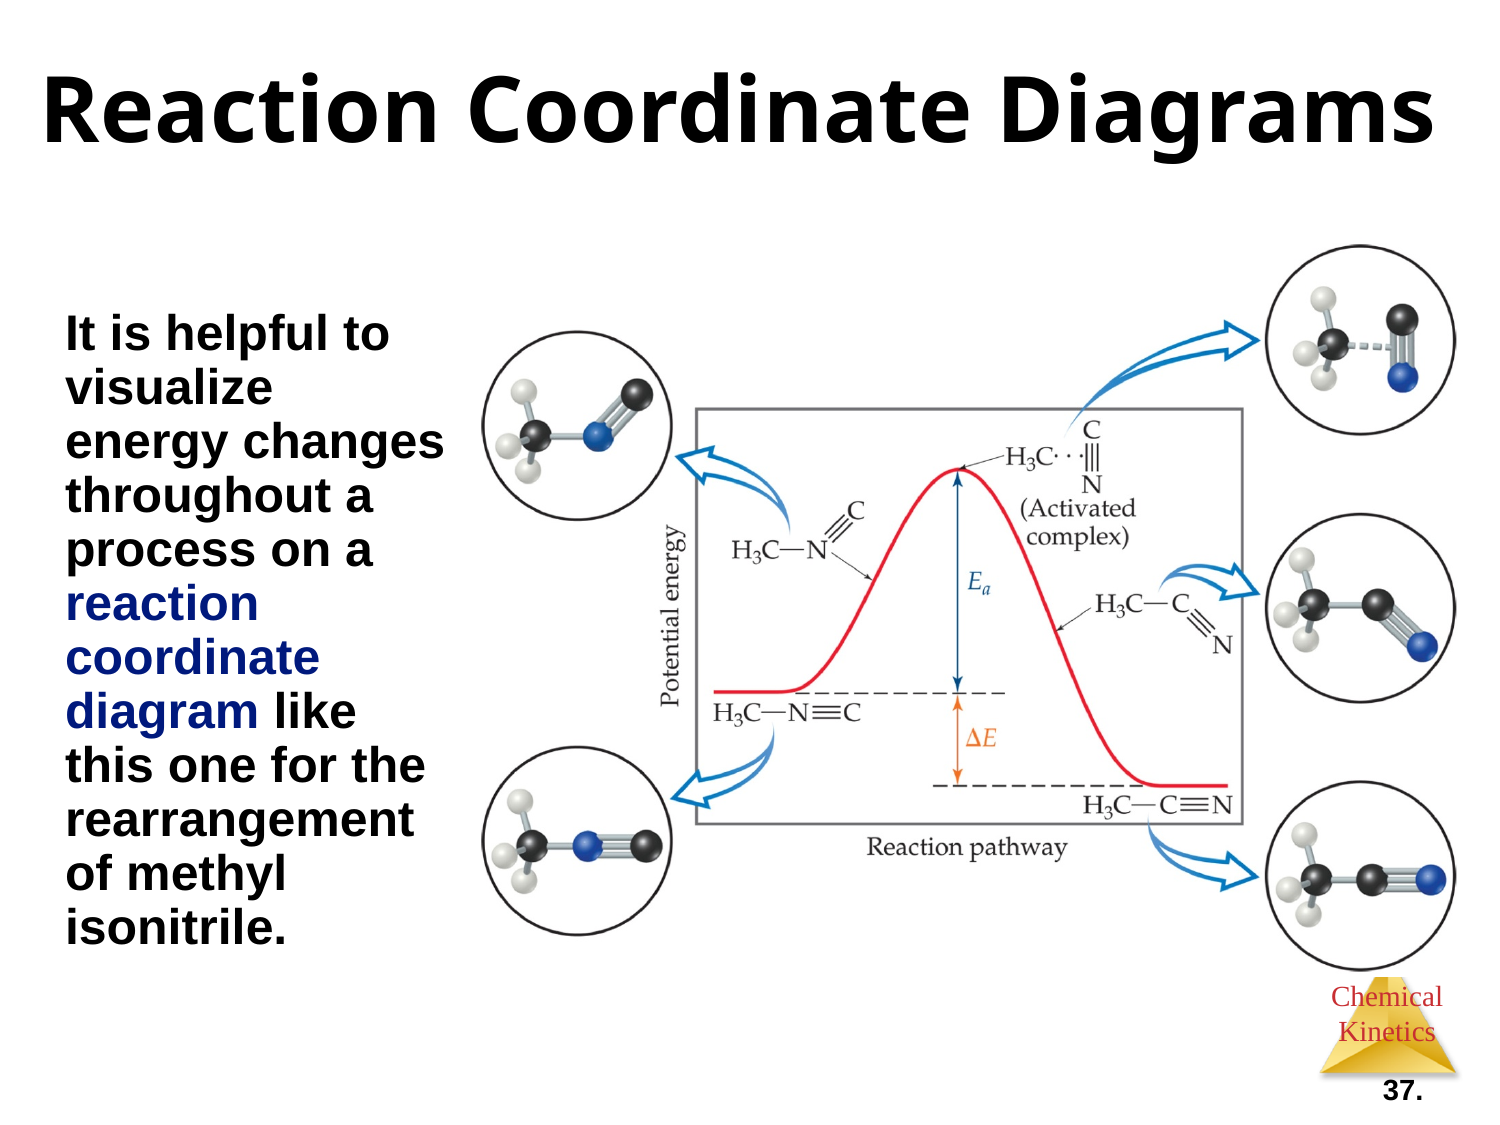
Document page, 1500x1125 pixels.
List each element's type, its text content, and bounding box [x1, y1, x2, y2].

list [474, 237, 1463, 977]
title Reaction Coordinate Diagrams [24, 50, 1475, 175]
picture [1275, 899, 1500, 1125]
text_box 37. [1368, 1064, 1500, 1114]
list It is helpful to visualize energy changes throughout a process on a reaction coordinate diagram like this one for the rearrangement of methyl isonitrile. [50, 299, 463, 1025]
